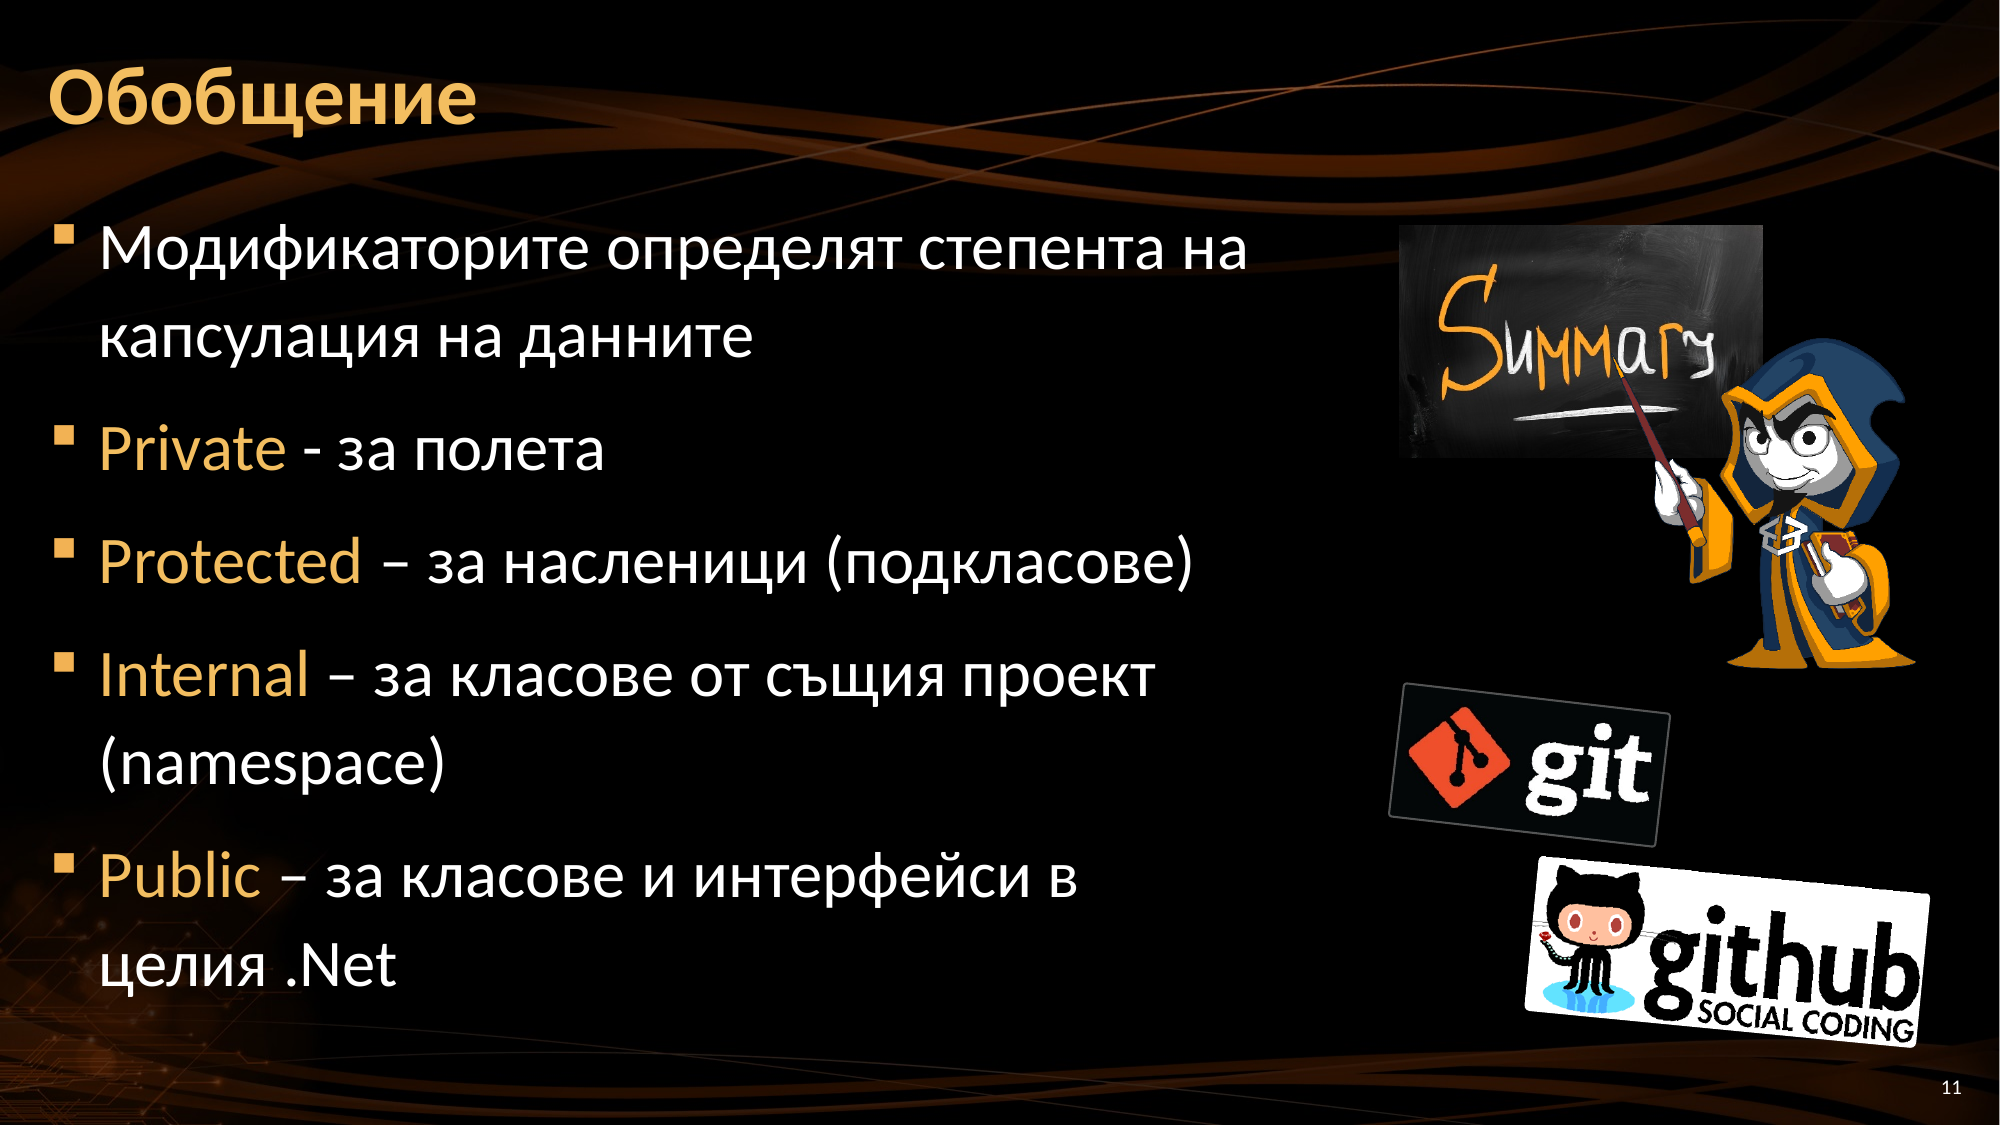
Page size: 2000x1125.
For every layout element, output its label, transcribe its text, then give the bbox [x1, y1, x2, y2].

list Модификаторите определят степента на капсулация на данните Private - за полета Protected – за насленици (подкласове) Internal – за класове от същия проект (namespace) Public – за класове и интерфейси в целия .Net [31, 189, 1379, 1103]
picture [0, 0, 2000, 1125]
title Обобщение [30, 6, 1602, 189]
slide_number 11 [1897, 1070, 1968, 1103]
